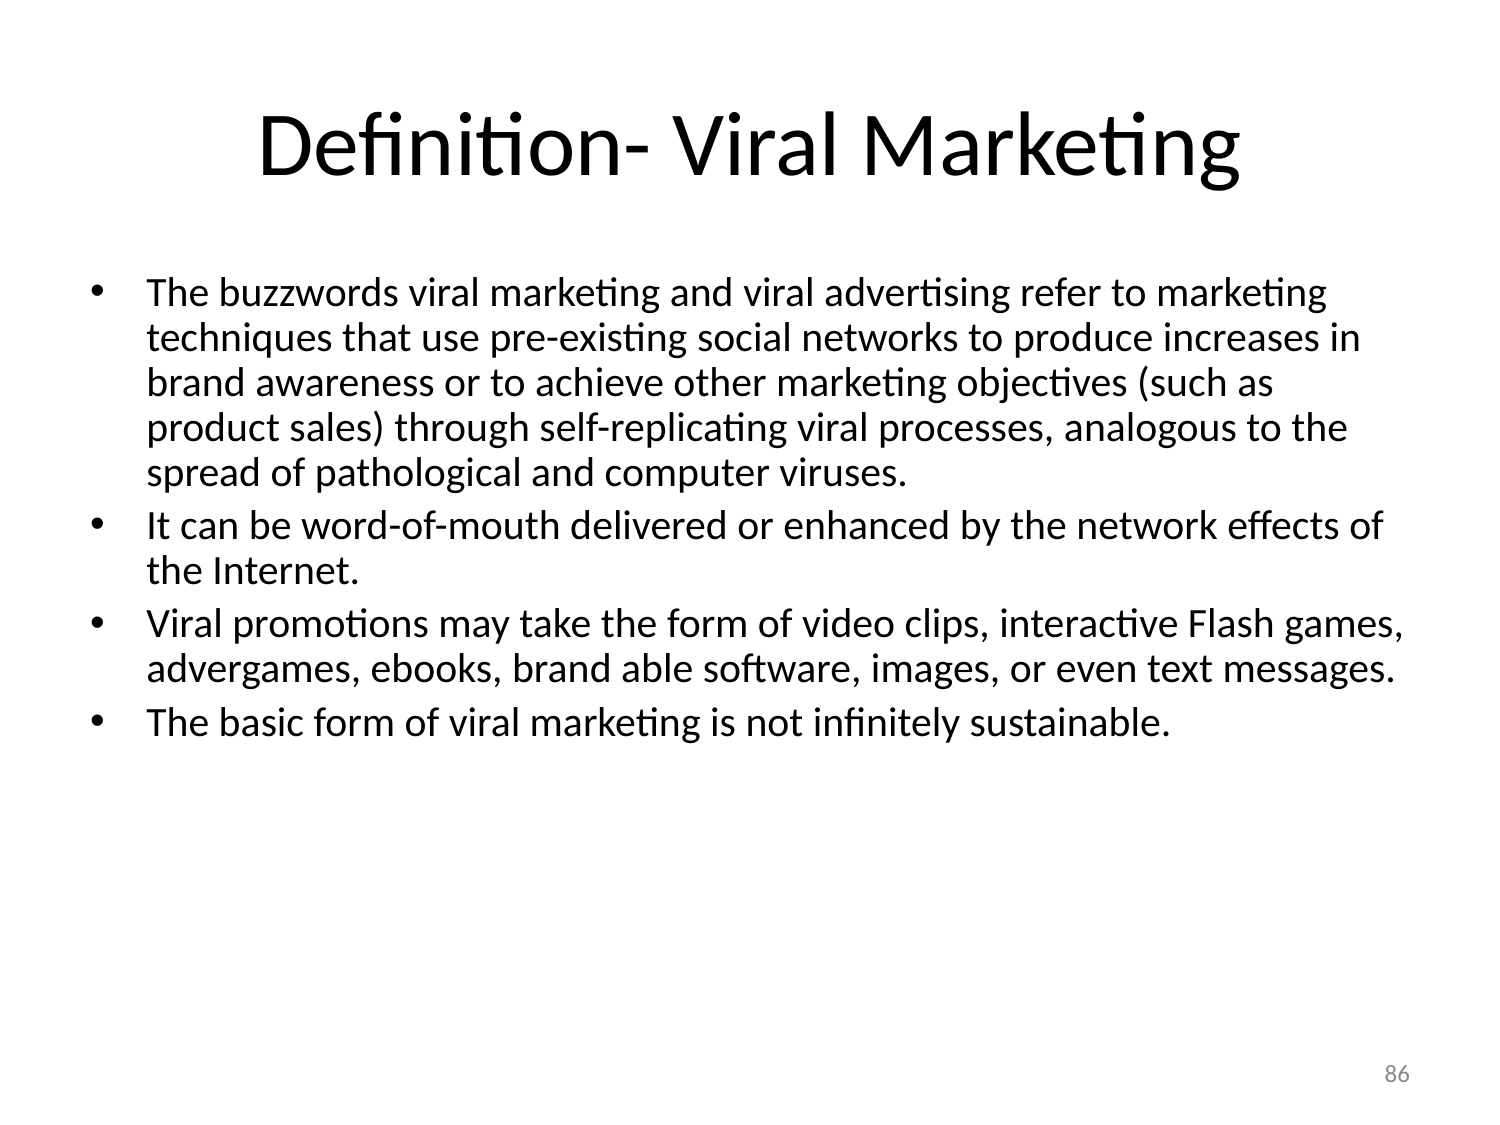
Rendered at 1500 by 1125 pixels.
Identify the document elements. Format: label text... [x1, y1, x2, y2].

slide_number 86 [1074, 1042, 1425, 1103]
list The buzzwords viral marketing and viral advertising refer to marketing techniques that use pre-existing social networks to produce increases in brand awareness or to achieve other marketing objectives (such as product sales) through self-replicating viral processes, analogous to the spread of pathological and computer viruses. It can be word-of-mouth delivered or enhanced by the network effects of the Internet. Viral promotions may take the form of video clips, interactive Flash games, advergames, ebooks, brand able software, images, or even text messages. The basic form of viral marketing is not infinitely sustainable. [75, 262, 1425, 1005]
title Definition- Viral Marketing [75, 45, 1425, 233]
